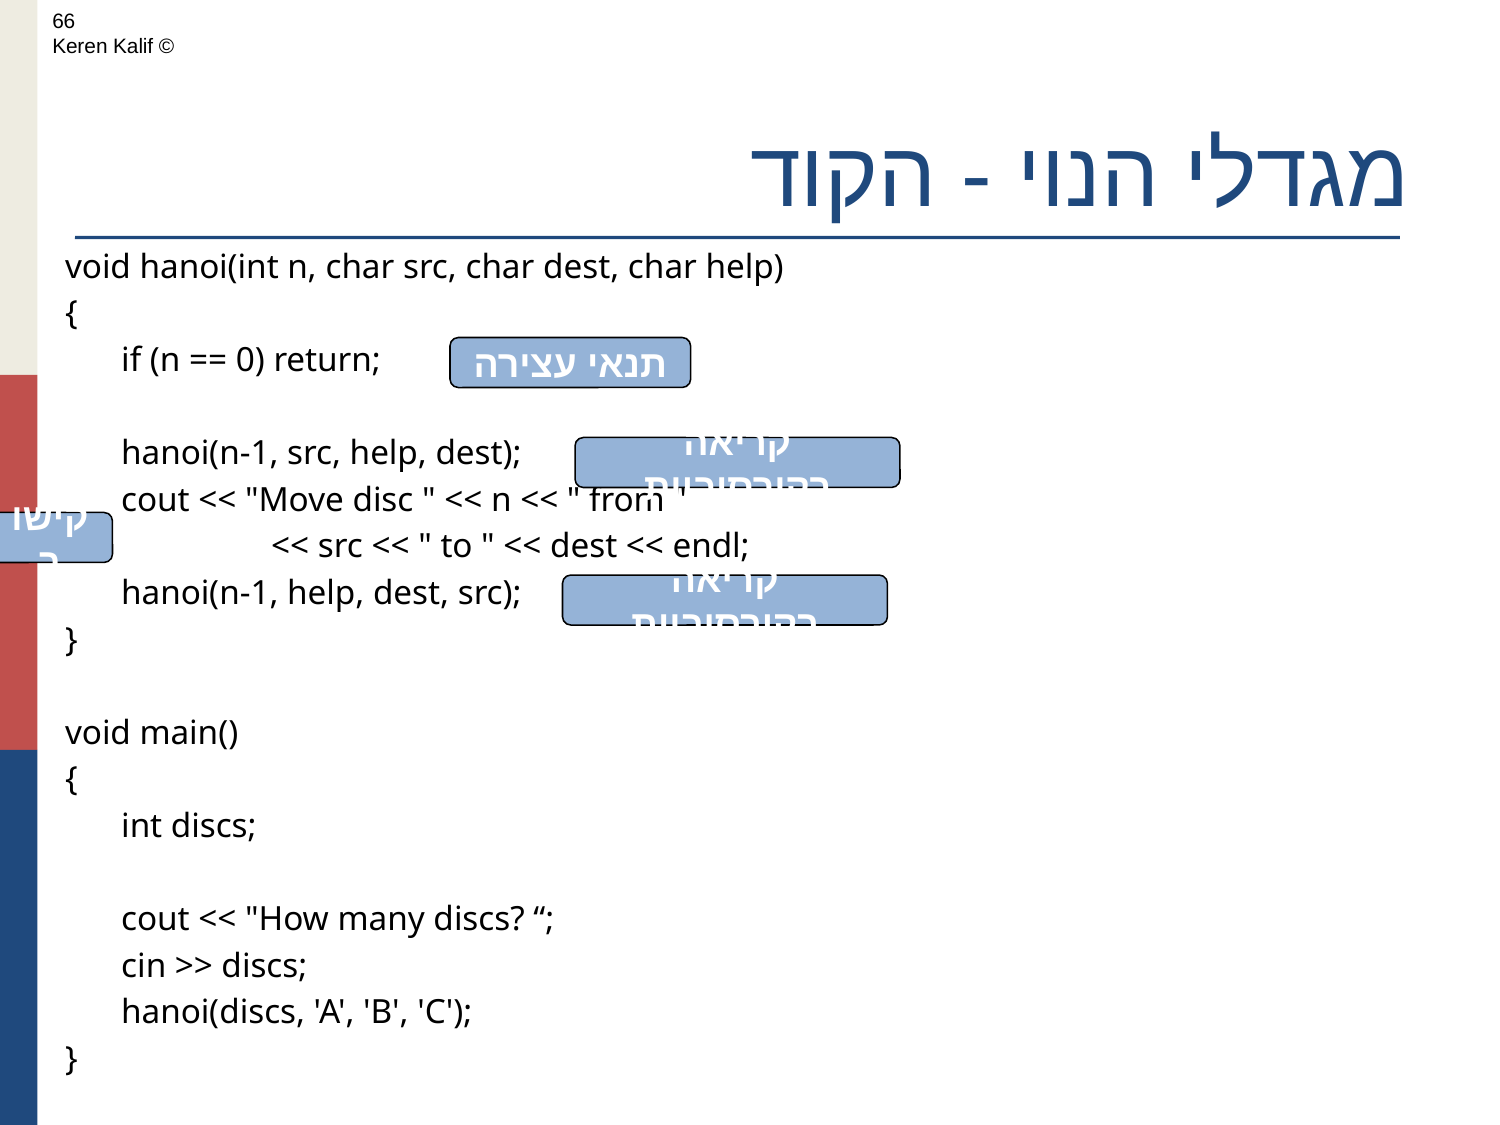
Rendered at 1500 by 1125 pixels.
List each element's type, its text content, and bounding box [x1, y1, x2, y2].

text_box תנאי עצירה [450, 337, 691, 388]
text_box קריאה רקורסיביות [562, 575, 888, 626]
text_box 66 © Keren Kalif [37, 0, 388, 75]
title מגדלי הנוי - הקוד [74, 45, 1426, 233]
list void hanoi(int n, char src, char dest, char help) { if (n == 0) return; hanoi(n-1, src, help, dest); cout << "Move disc " << n << " from " << src << " to " << dest << endl; hanoi(n-1, help, dest, src); } void main() { int discs; cout << "How many discs? “; cin >> discs; hanoi(discs, 'A', 'B', 'C'); } [49, 237, 1401, 1125]
text_box קריאה רקורסיביות [575, 437, 901, 488]
text_box קישור [0, 512, 113, 563]
